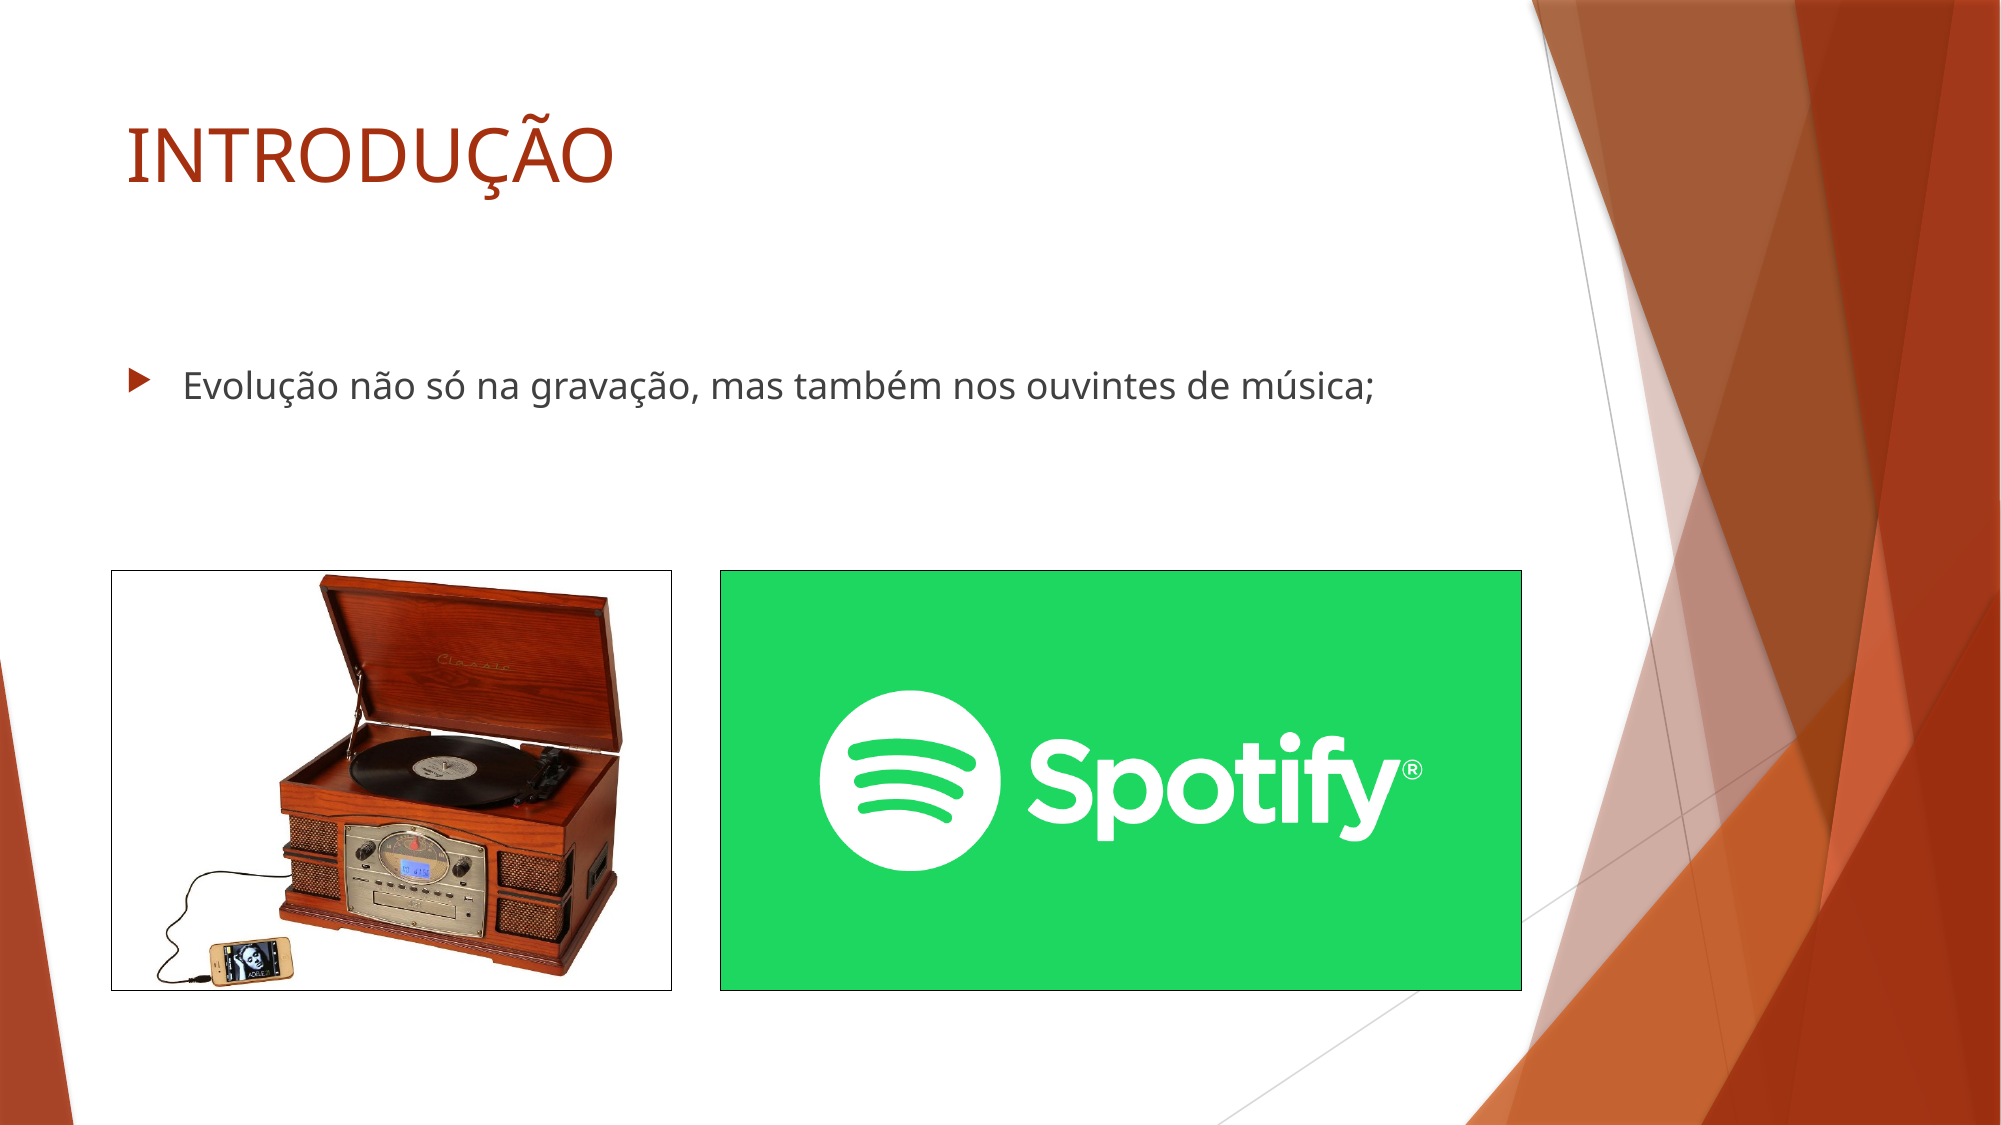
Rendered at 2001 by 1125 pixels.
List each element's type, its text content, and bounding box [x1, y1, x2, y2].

title INTRODUÇÃO [111, 99, 1522, 317]
picture [720, 570, 1522, 992]
list Evolução não só na gravação, mas também nos ouvintes de música; [111, 354, 1522, 992]
picture [110, 570, 673, 992]
